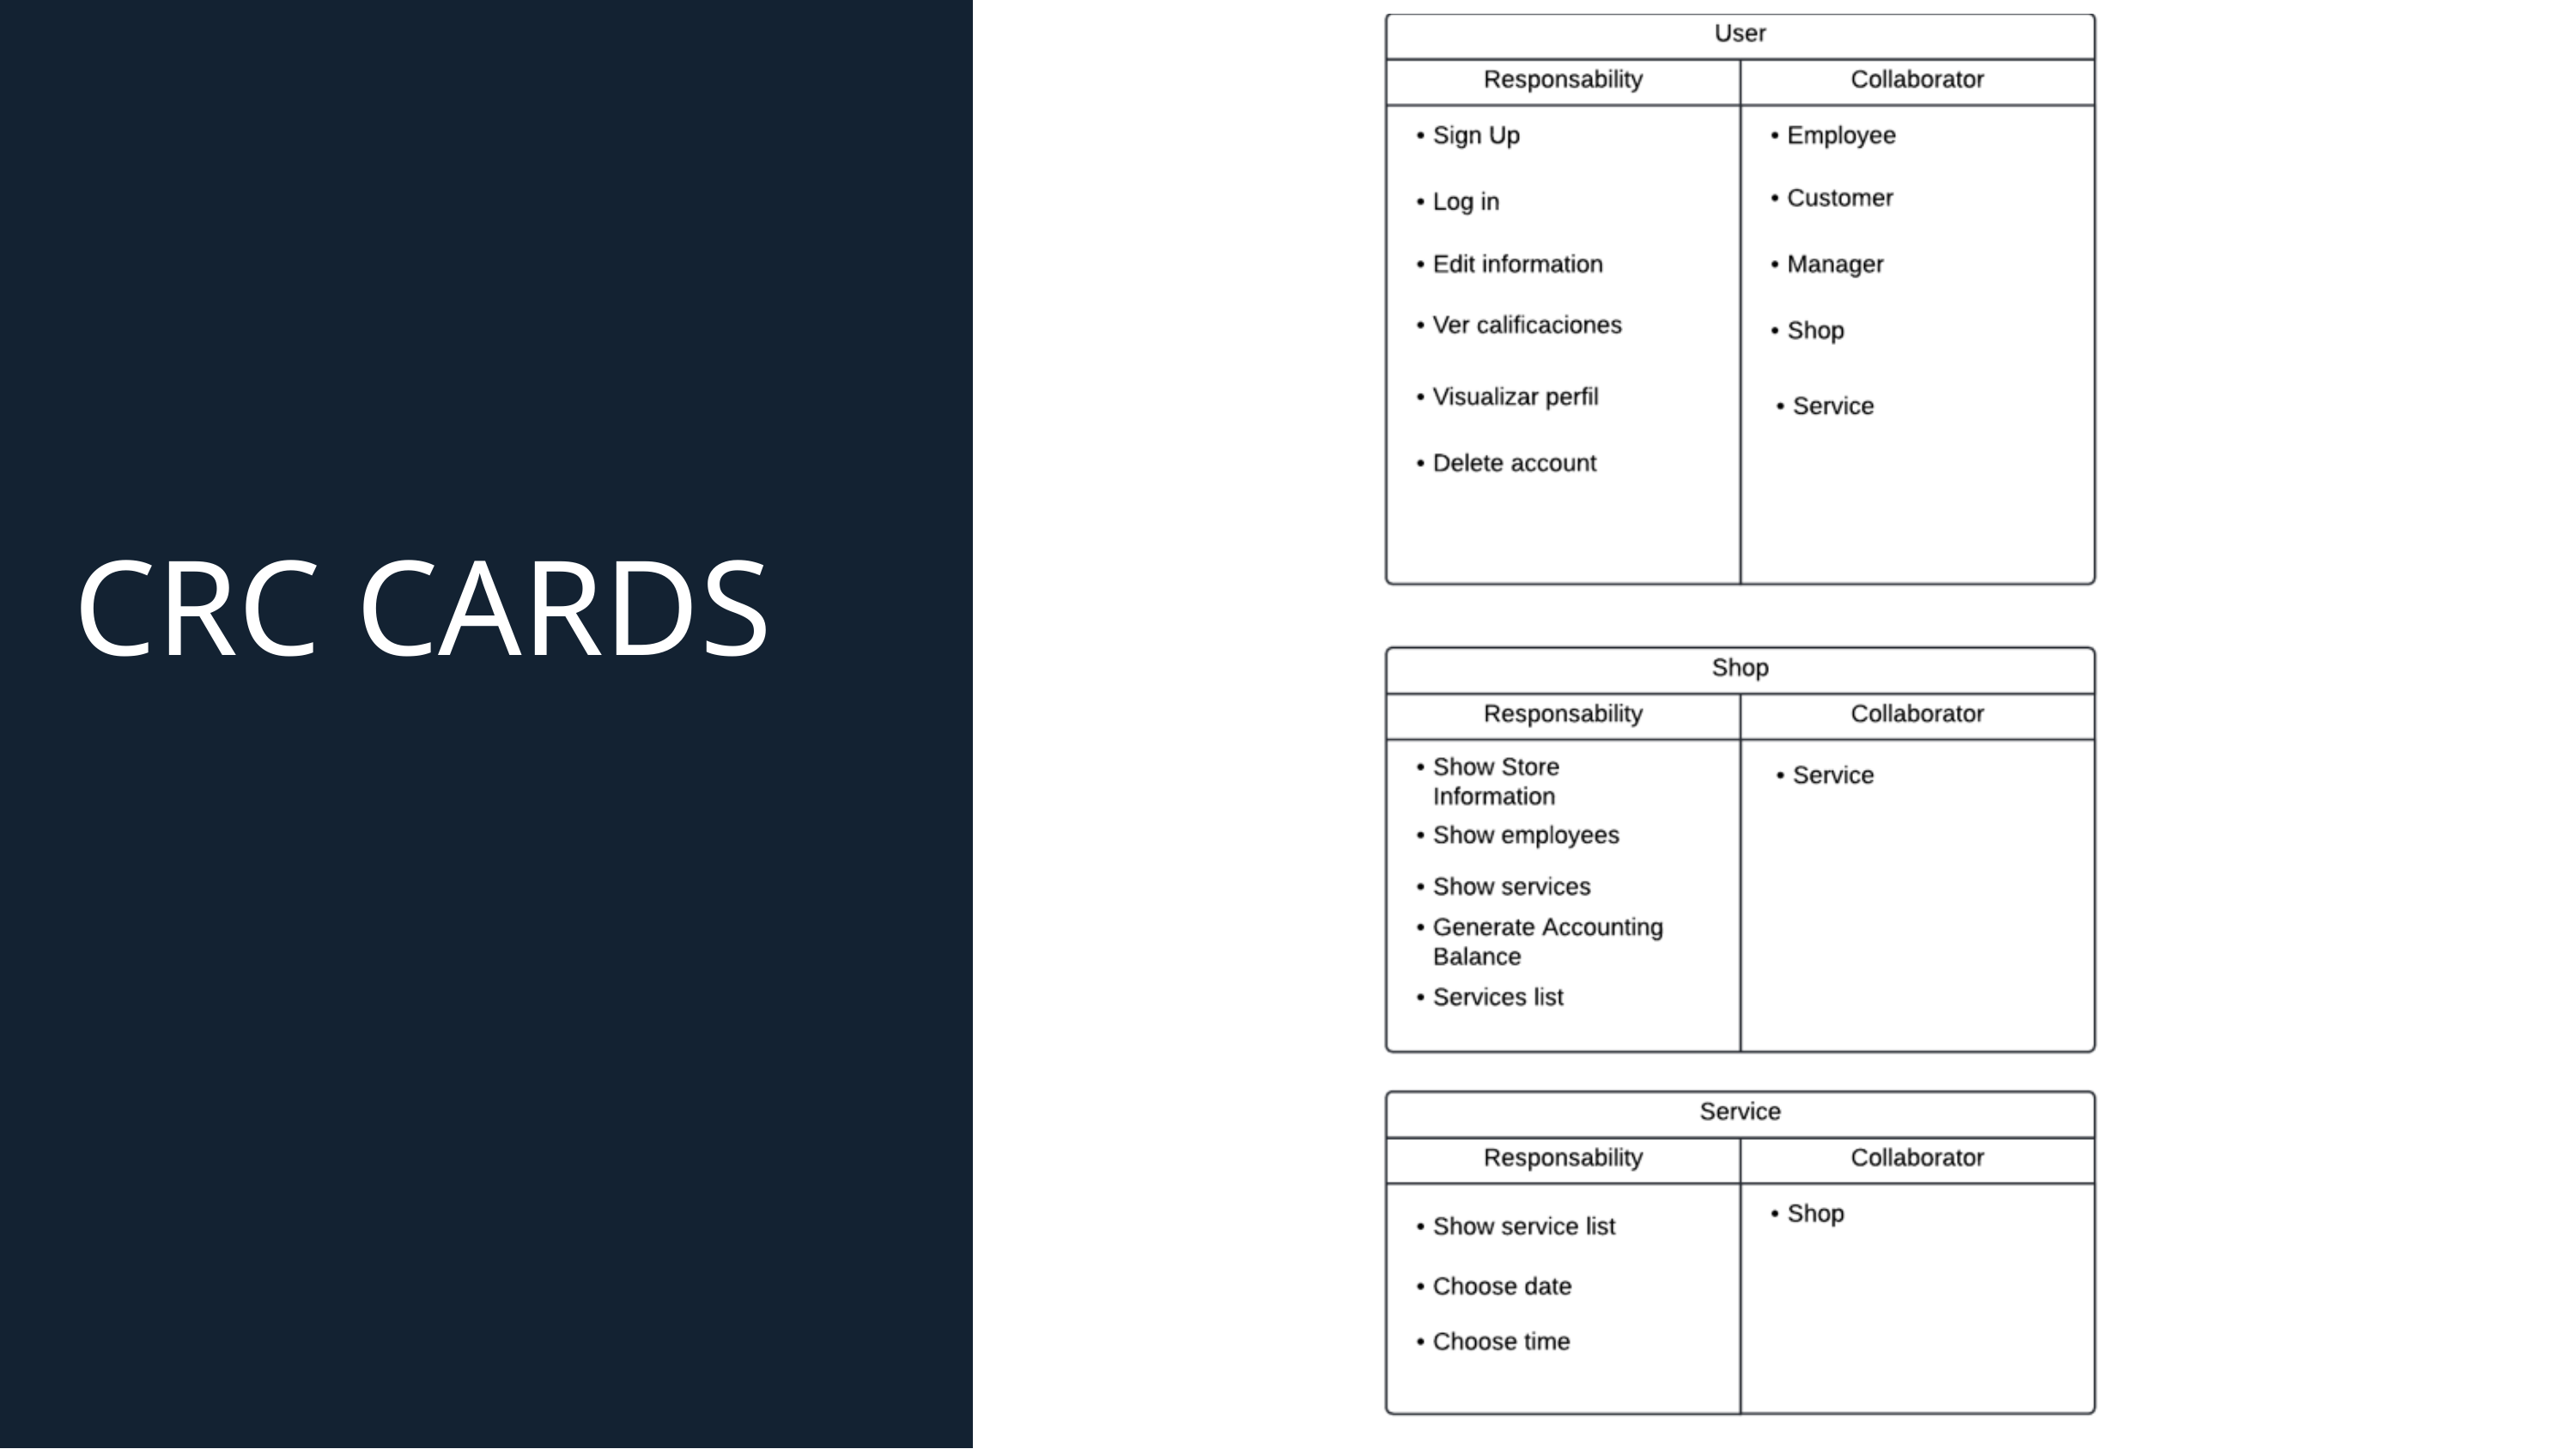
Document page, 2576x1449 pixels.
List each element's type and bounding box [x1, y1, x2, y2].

text_box [1350, 14, 2104, 1434]
text_box [0, 0, 974, 1449]
text_box [73, 526, 900, 880]
